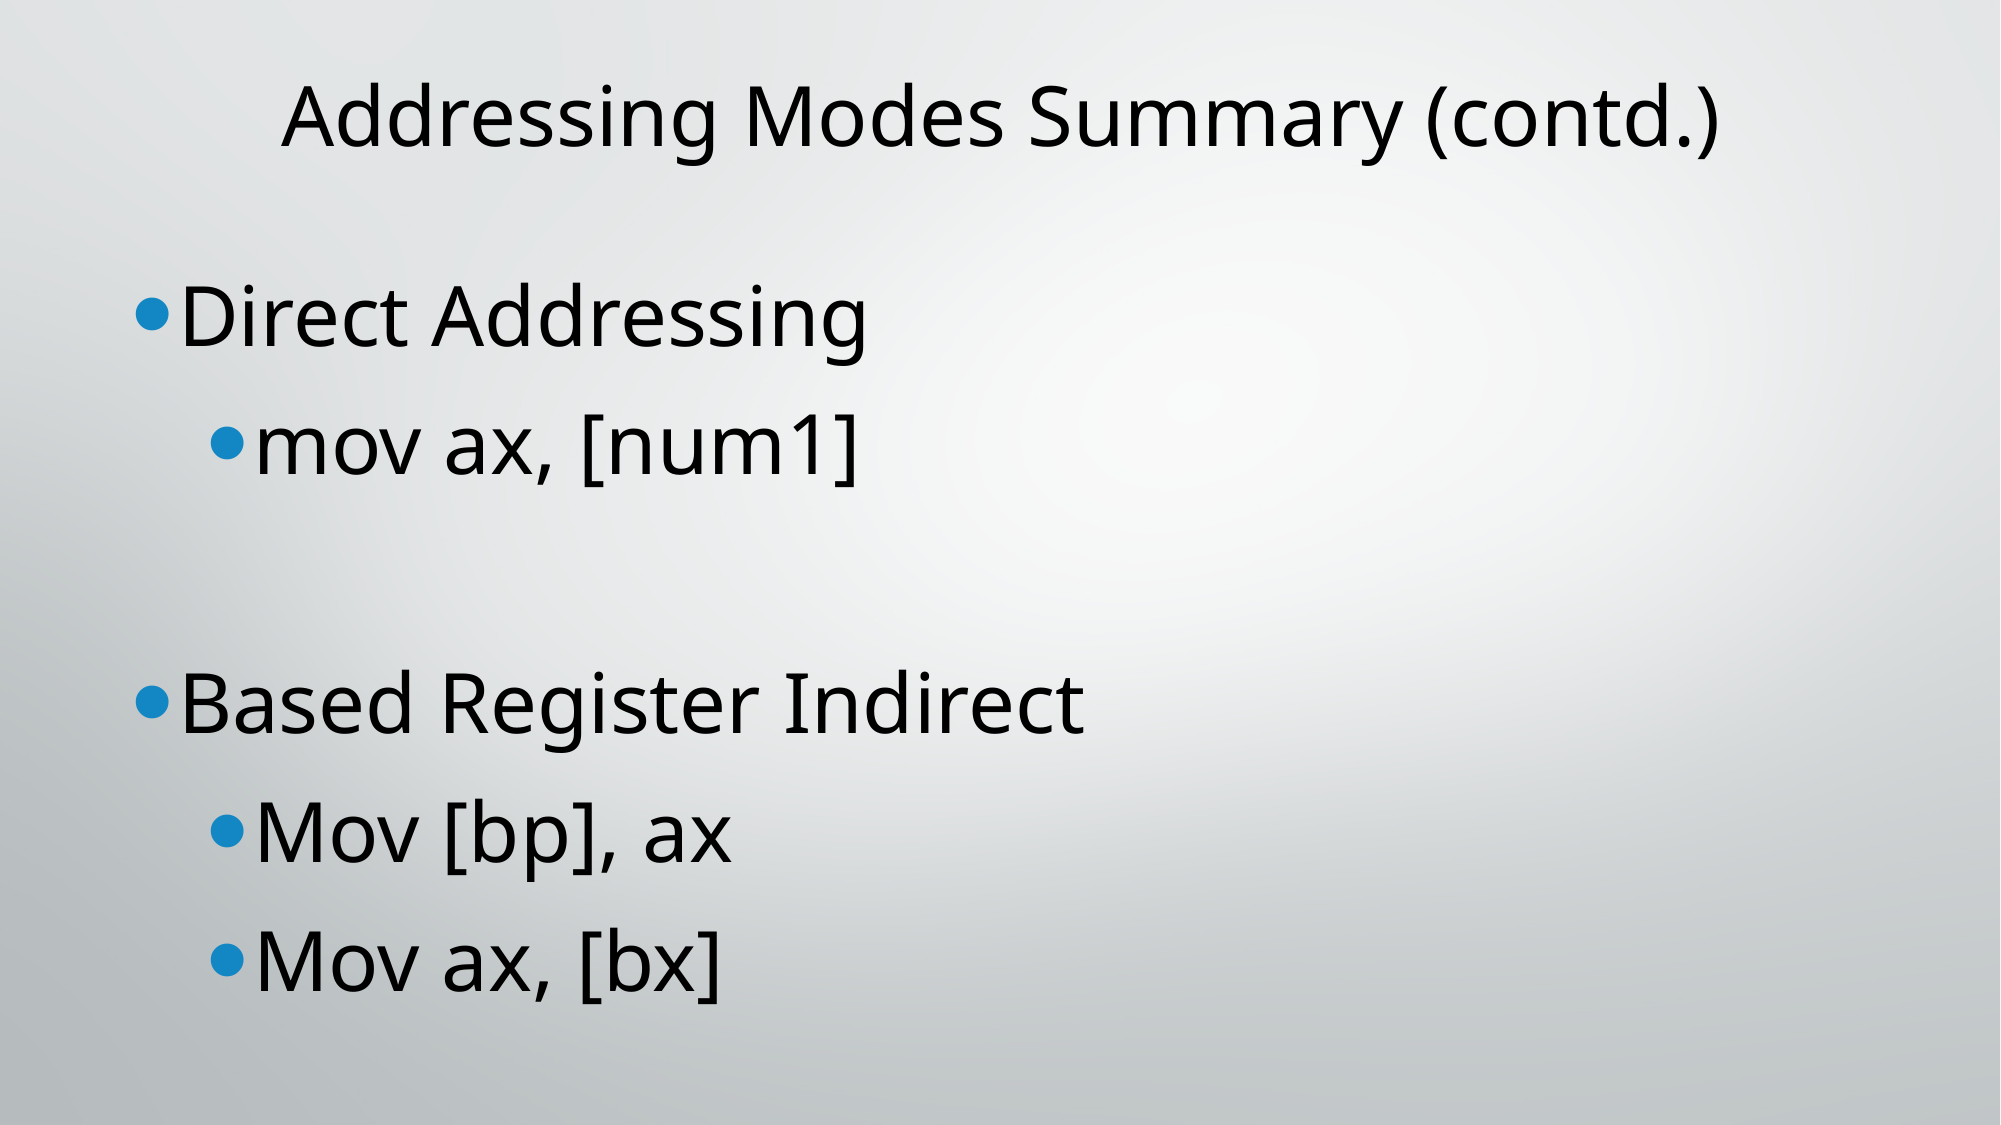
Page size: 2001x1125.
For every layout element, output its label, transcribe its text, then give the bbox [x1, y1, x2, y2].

title Addressing Modes Summary (contd.) [116, 0, 1887, 227]
list Direct Addressing mov ax, [num1] Based Register Indirect Mov [bp], ax Mov ax, [bx] [116, 255, 1887, 1080]
